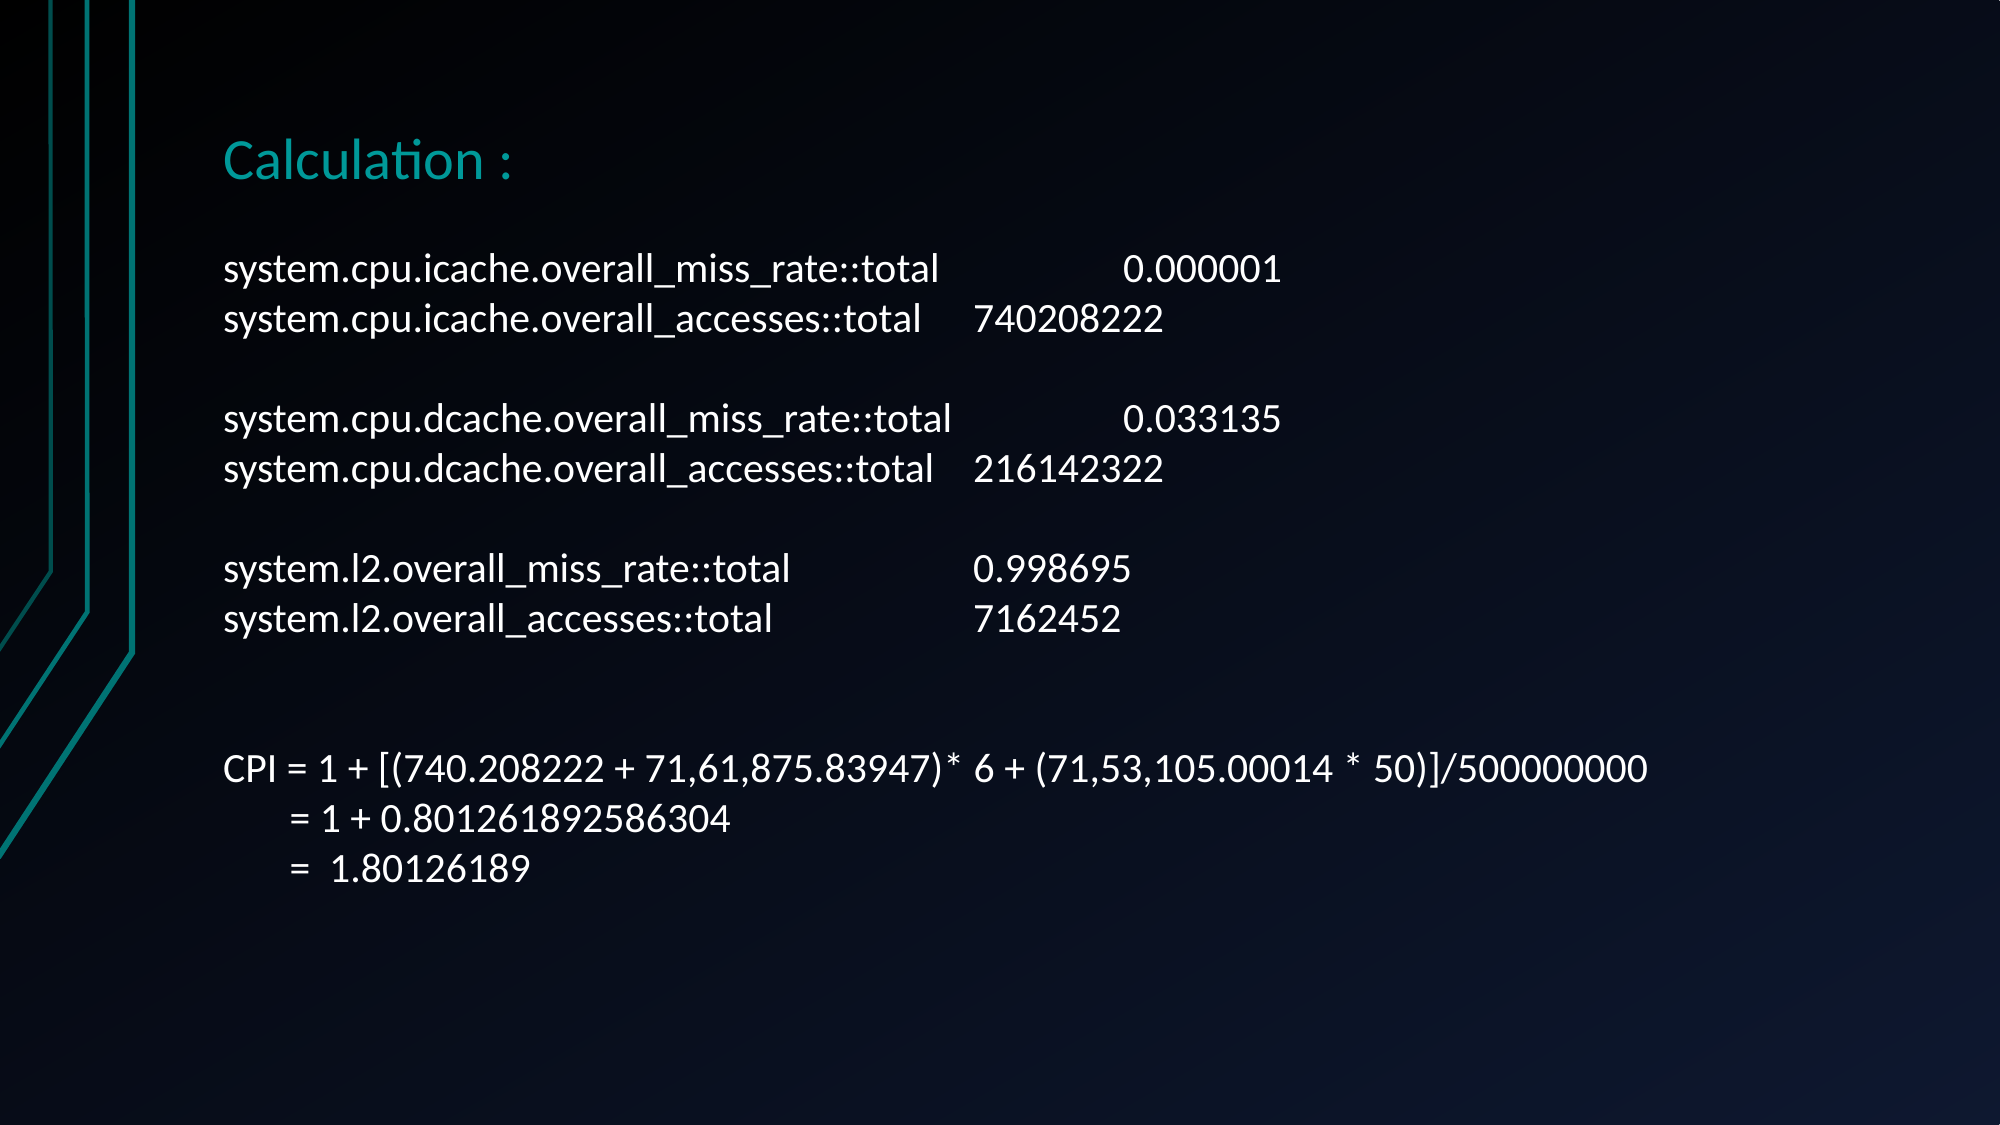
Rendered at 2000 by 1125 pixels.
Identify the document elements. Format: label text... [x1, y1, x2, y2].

text_box Calculation : system.cpu.icache.overall_miss_rate::total 0.000001 system.cpu.icache.overall_accesses::total 740208222 system.cpu.dcache.overall_miss_rate::total 0.033135 system.cpu.dcache.overall_accesses::total 216142322 system.l2.overall_miss_rate::total 0.998695 system.l2.overall_accesses::total 7162452 CPI = 1 + [(740.208222 + 71,61,875.83947)* 6 + (71,53,105.00014 * 50)]/500000000 = 1 + 0.801261892586304 = 1.80126189 [208, 113, 1792, 899]
